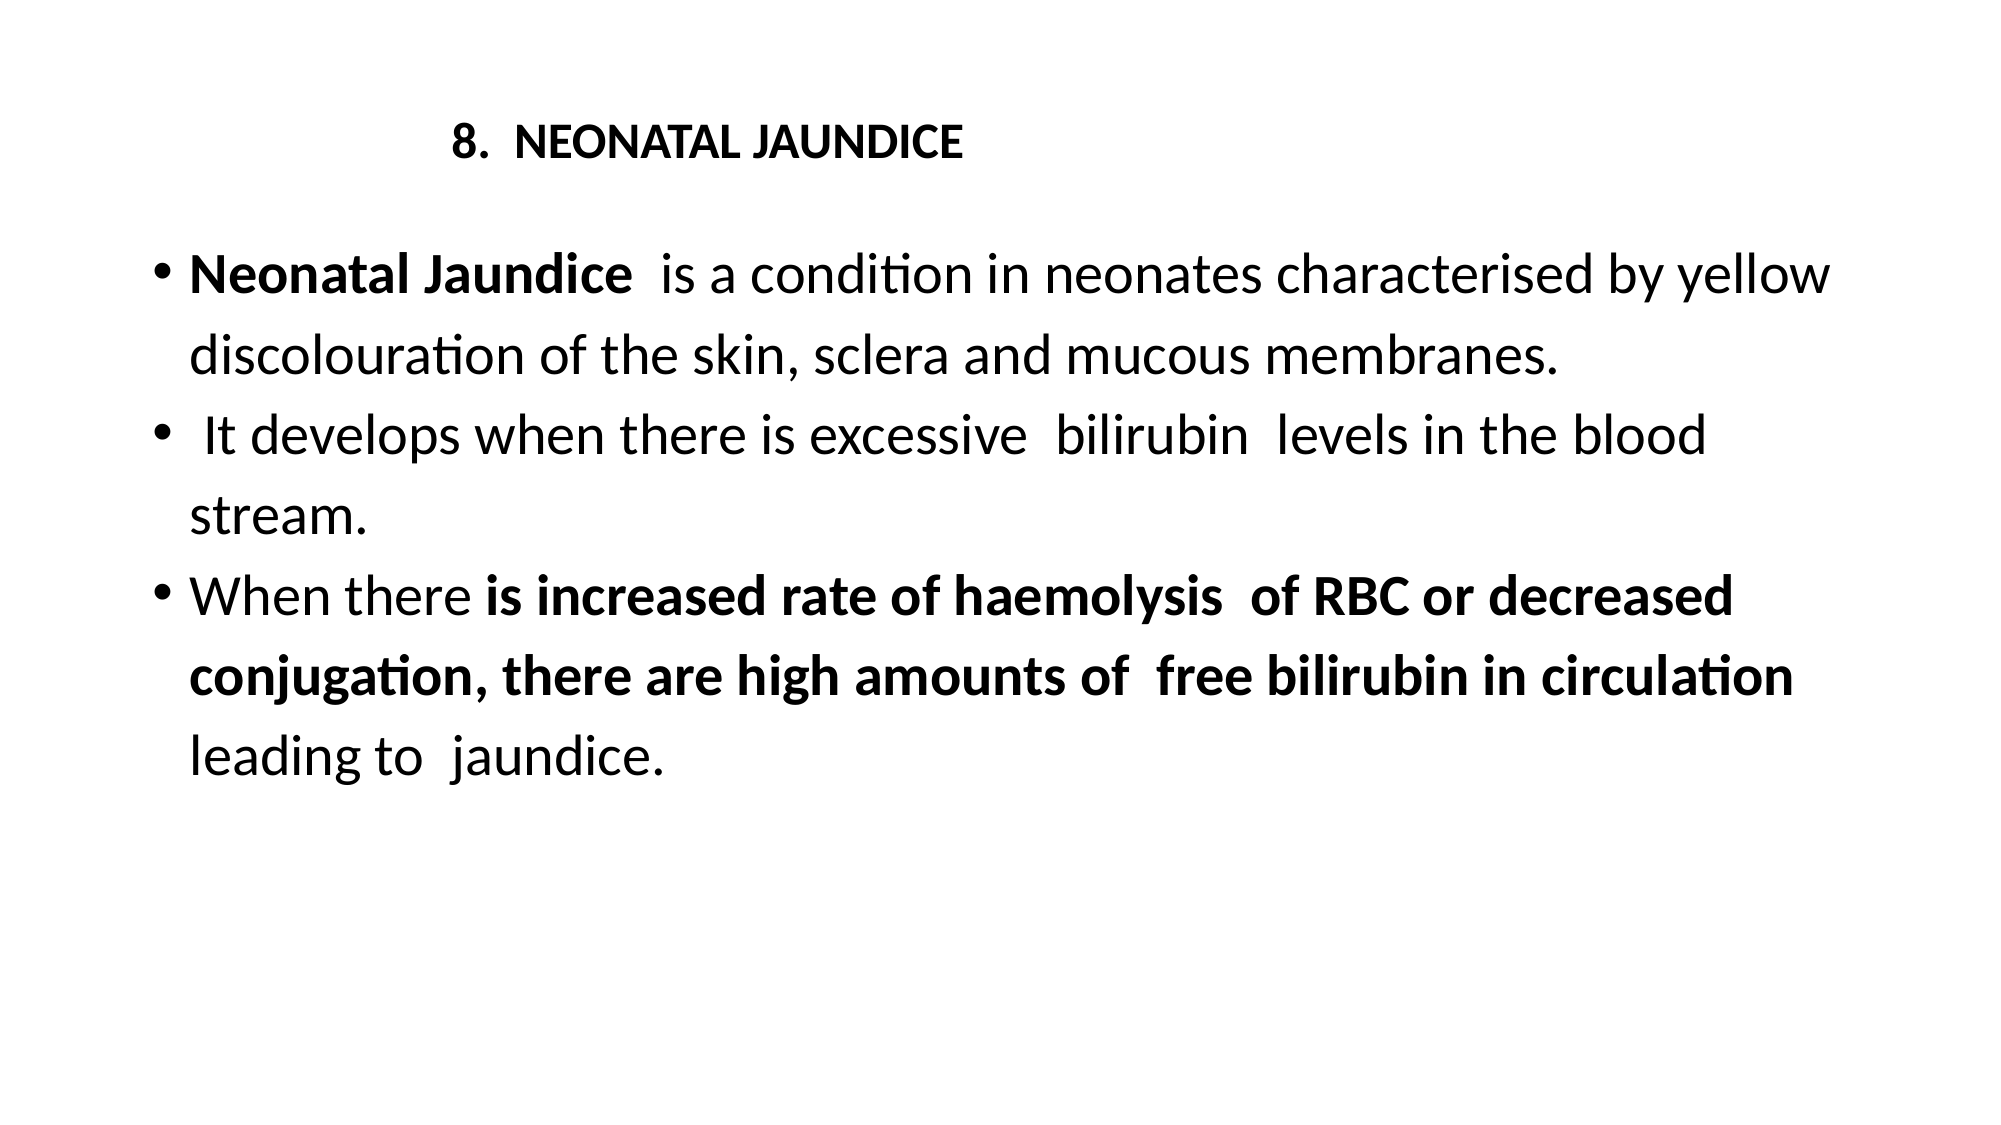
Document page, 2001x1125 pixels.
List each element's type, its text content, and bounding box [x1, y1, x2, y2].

list Neonatal Jaundice is a condition in neonates characterised by yellow discolouration of the skin, sclera and mucous membranes. It develops when there is excessive bilirubin levels in the blood stream. When there is increased rate of haemolysis of RBC or decreased conjugation, there are high amounts of free bilirubin in circulation leading to jaundice. [137, 217, 1863, 993]
title 8. NEONATAL JAUNDICE [137, 19, 1863, 217]
